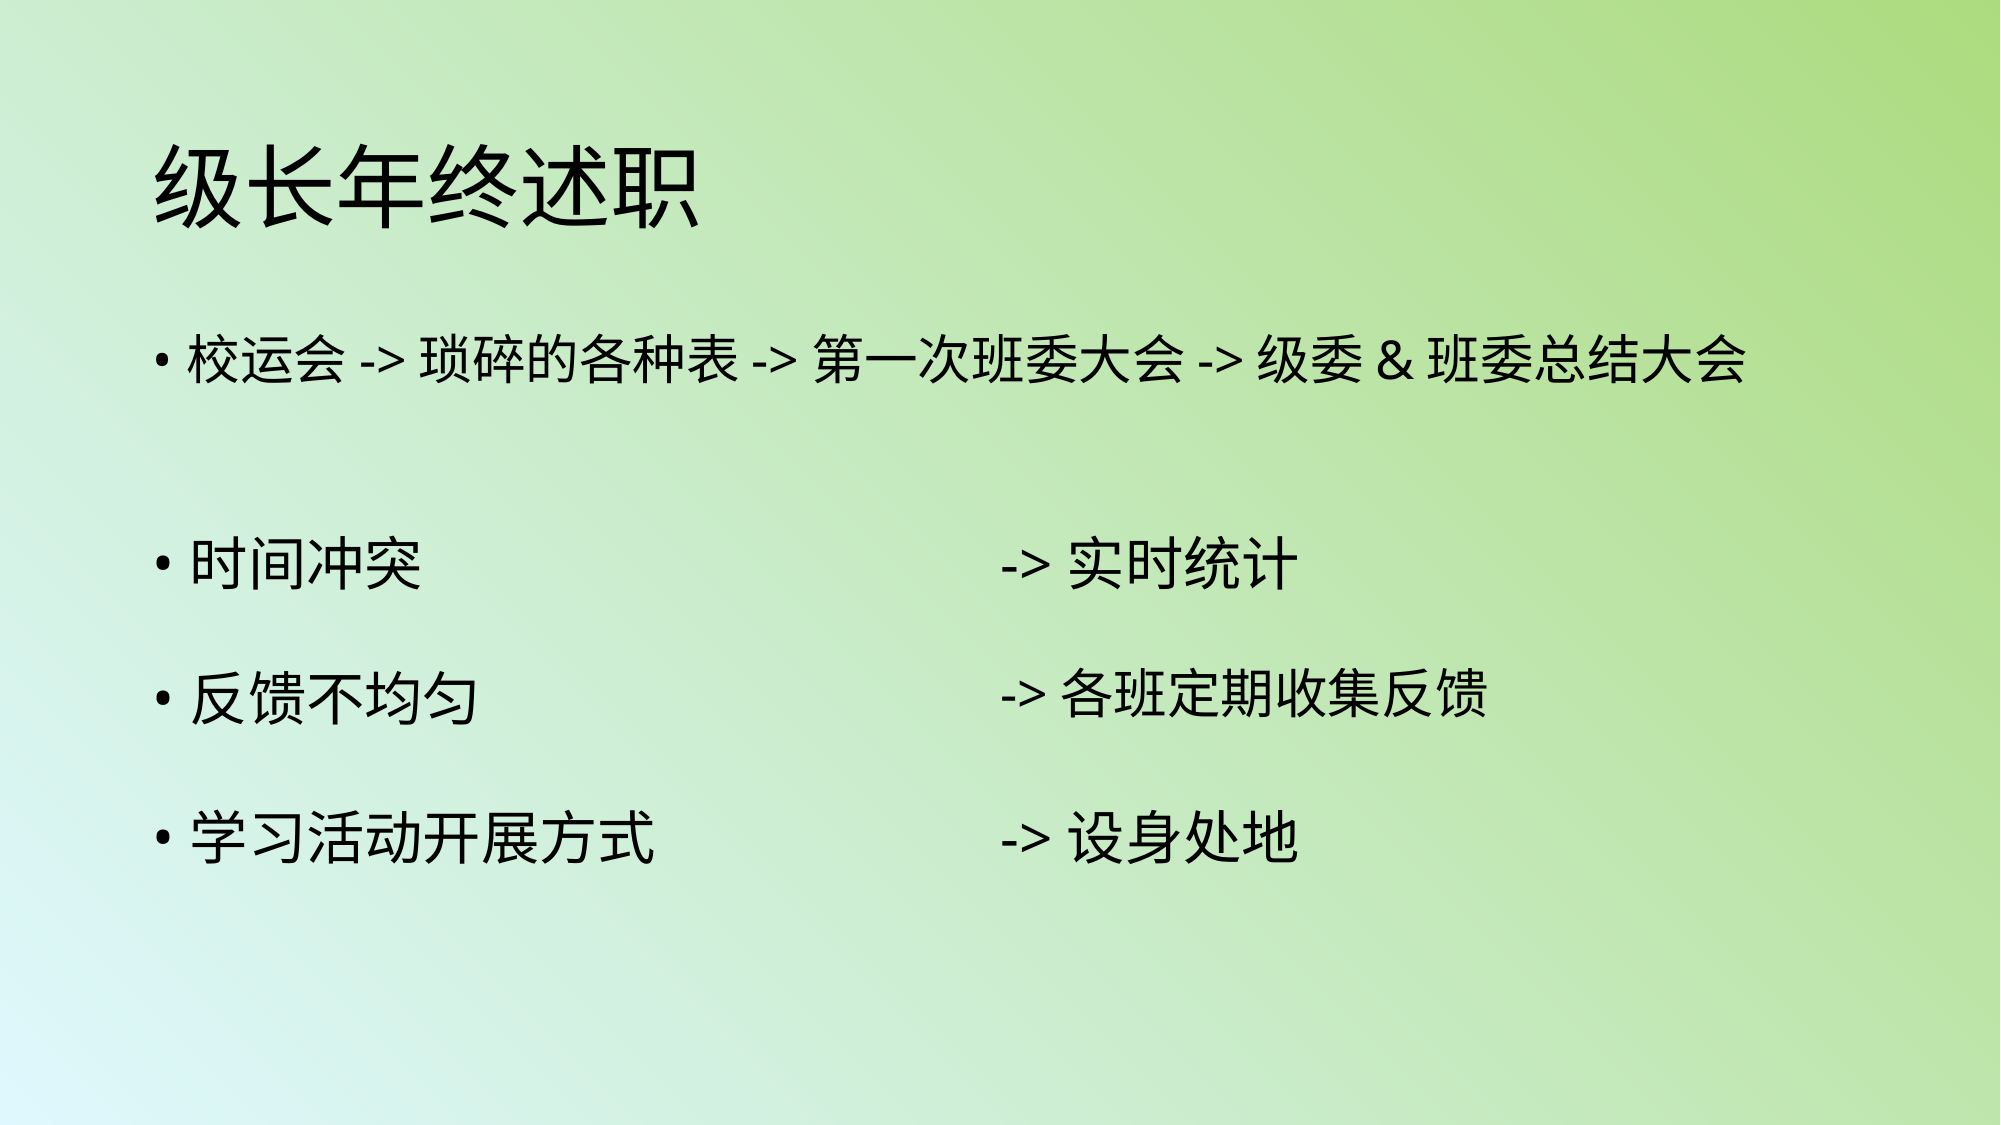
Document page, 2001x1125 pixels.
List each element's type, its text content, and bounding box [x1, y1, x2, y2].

text_box 学习活动开展方式 [137, 772, 692, 892]
list 校运会->琐碎的各种表->第一次班委大会->级委&班委总结大会 [137, 299, 1863, 419]
title 级长年终述职 [137, 59, 1863, 278]
text_box ->各班定期收集反馈 [985, 633, 1540, 753]
text_box 反馈不均匀 [137, 633, 692, 753]
text_box ->实时统计 [985, 498, 1540, 618]
text_box ->设身处地 [985, 772, 1540, 892]
text_box 时间冲突 [137, 498, 692, 618]
